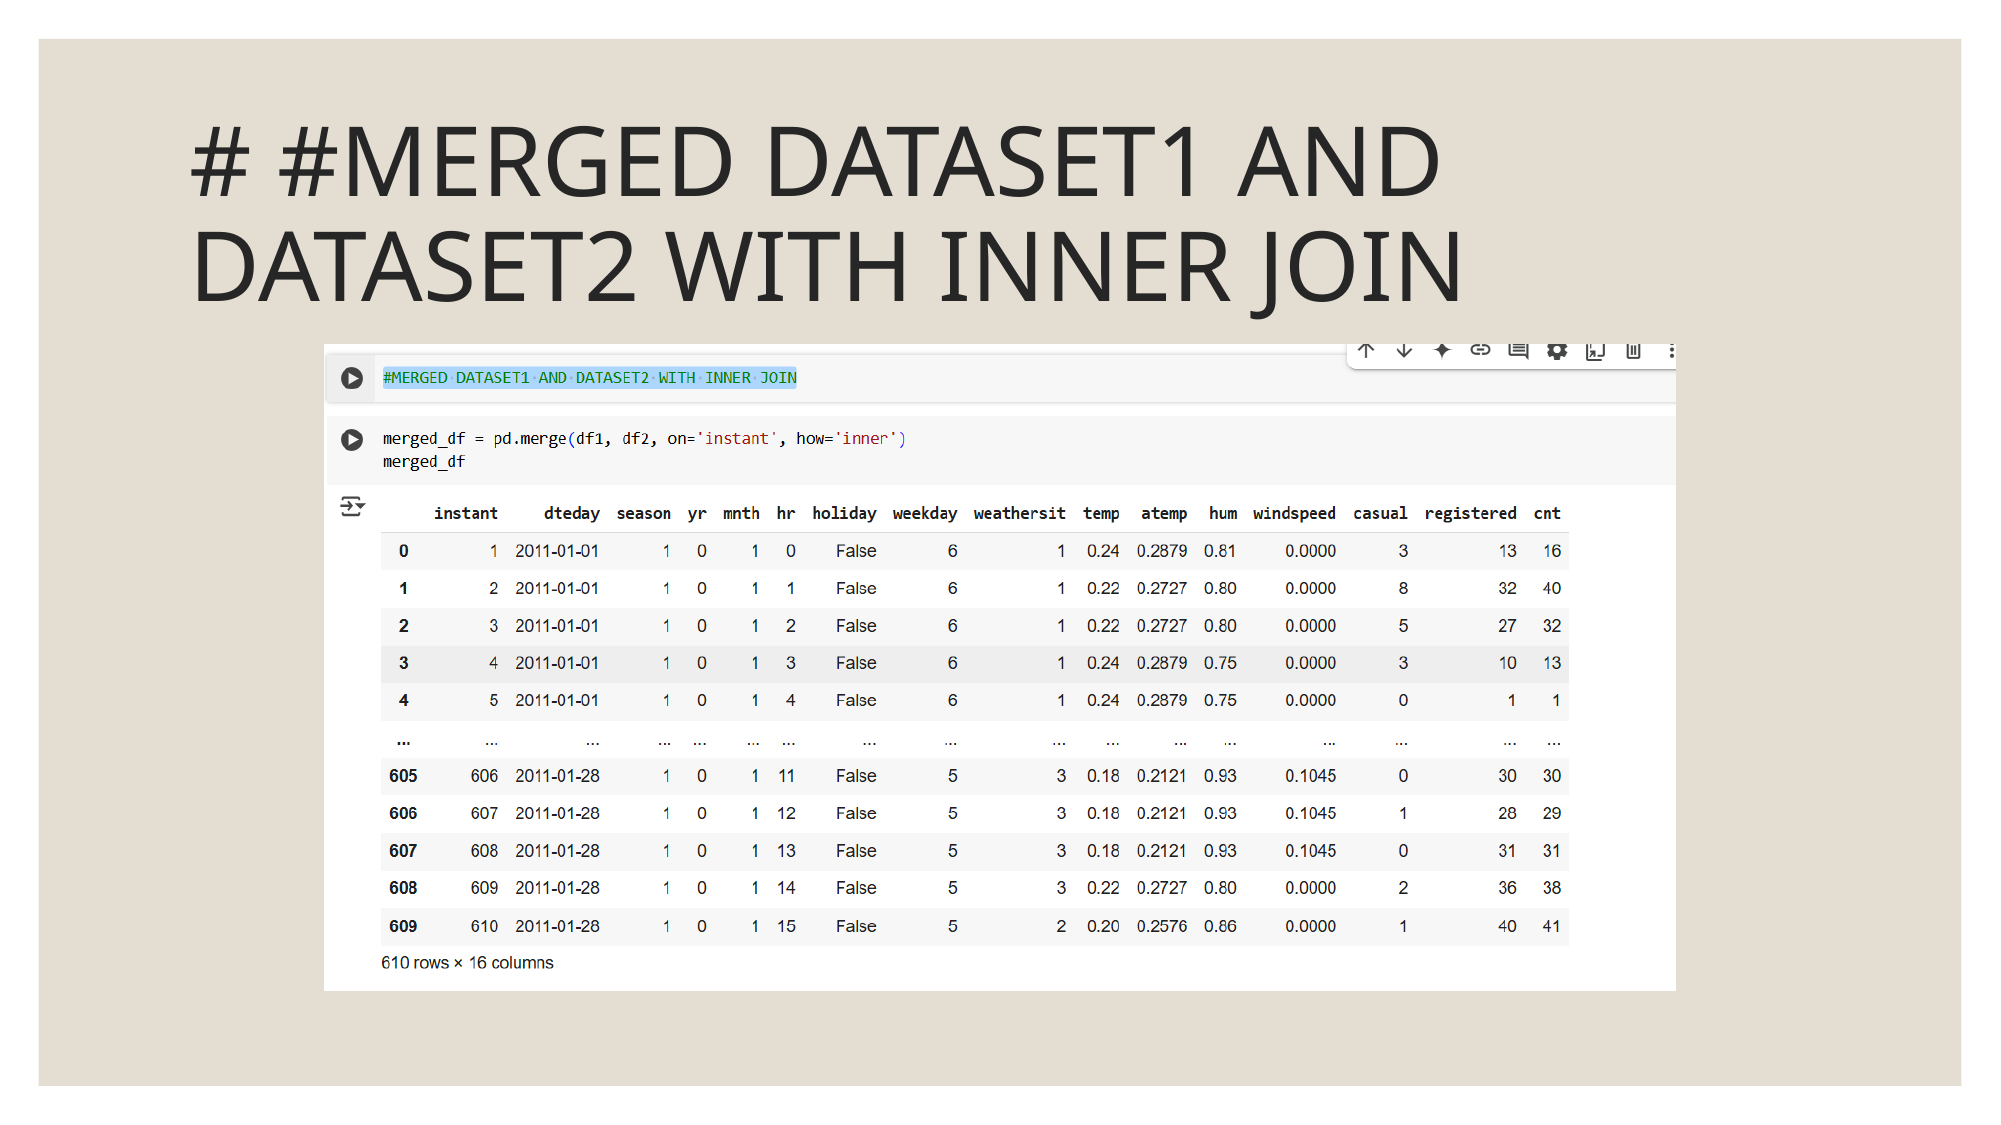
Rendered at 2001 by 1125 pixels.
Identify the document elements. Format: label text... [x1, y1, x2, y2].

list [324, 345, 1676, 991]
title # #MERGED DATASET1 AND DATASET2 WITH INNER JOIN [174, 105, 1825, 331]
